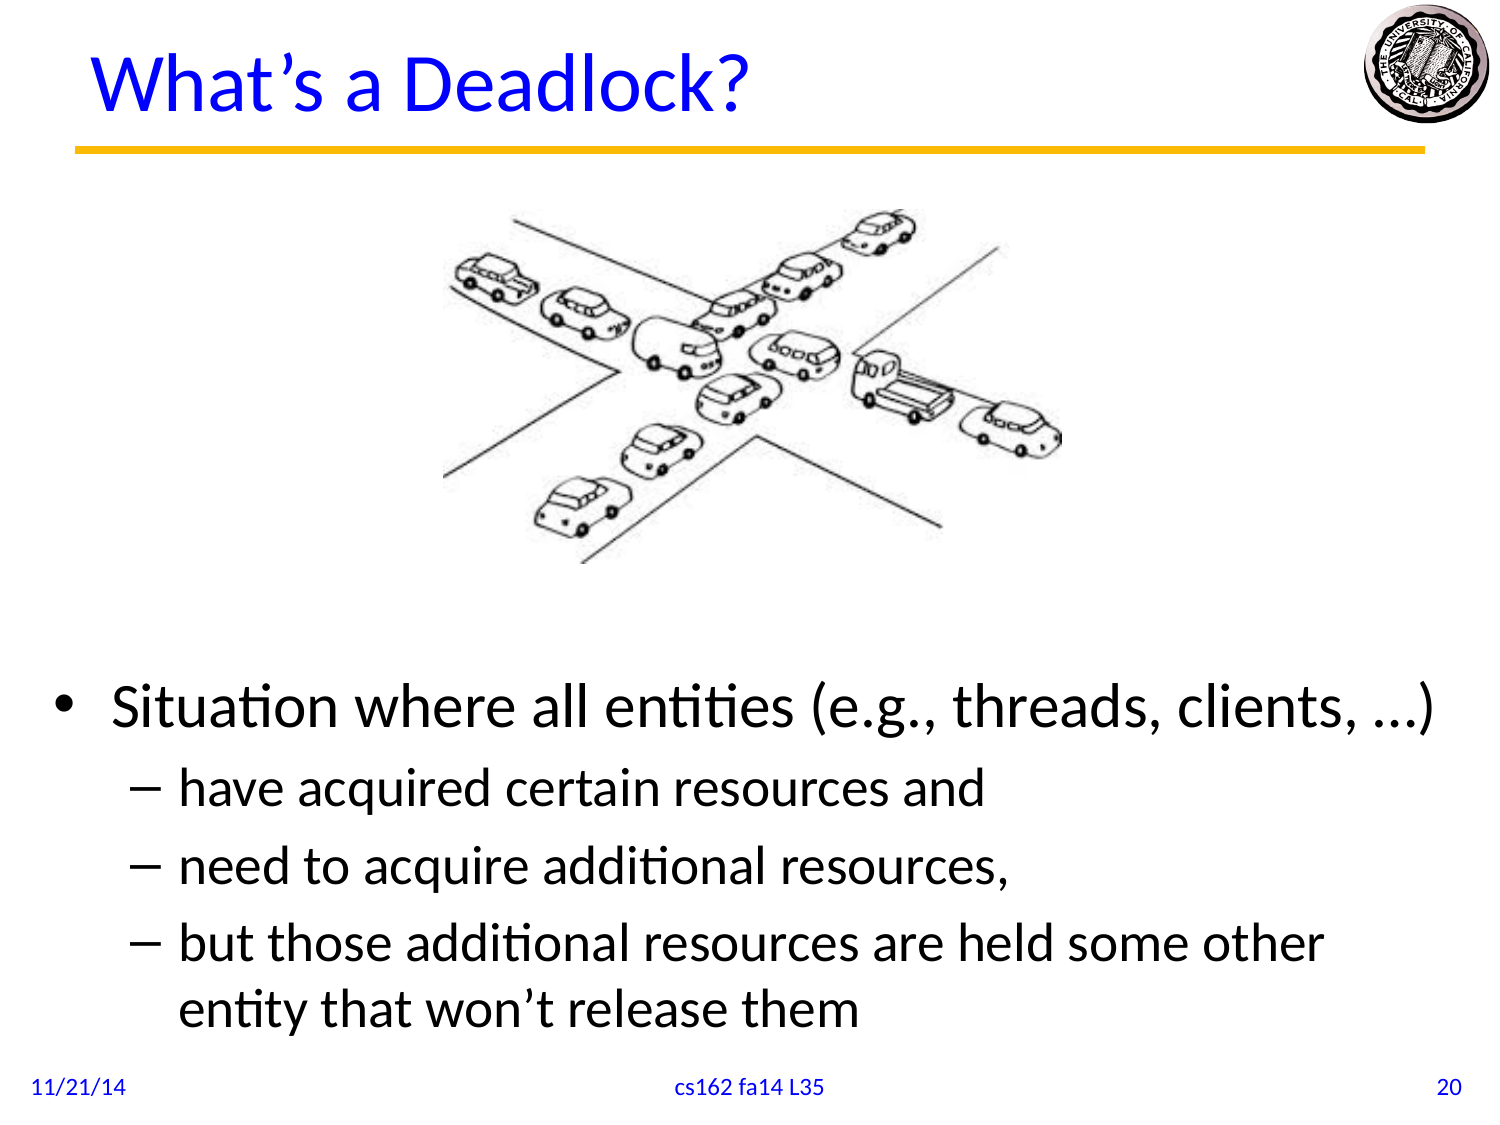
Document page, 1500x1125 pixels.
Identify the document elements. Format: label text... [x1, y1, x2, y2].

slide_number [15, 1055, 366, 1115]
picture [1350, 0, 1500, 127]
title What’s a Deadlock? [75, 6, 1425, 150]
picture [442, 209, 1063, 565]
footer cs162 fa14 L35 [512, 1055, 988, 1115]
slide_number 20 [1127, 1055, 1478, 1115]
list Situation where all entities (e.g., threads, clients, …) have acquired certain resources and need to acquire additional resources, but those additional resources are held some other entity that won’t release them [38, 656, 1459, 1056]
